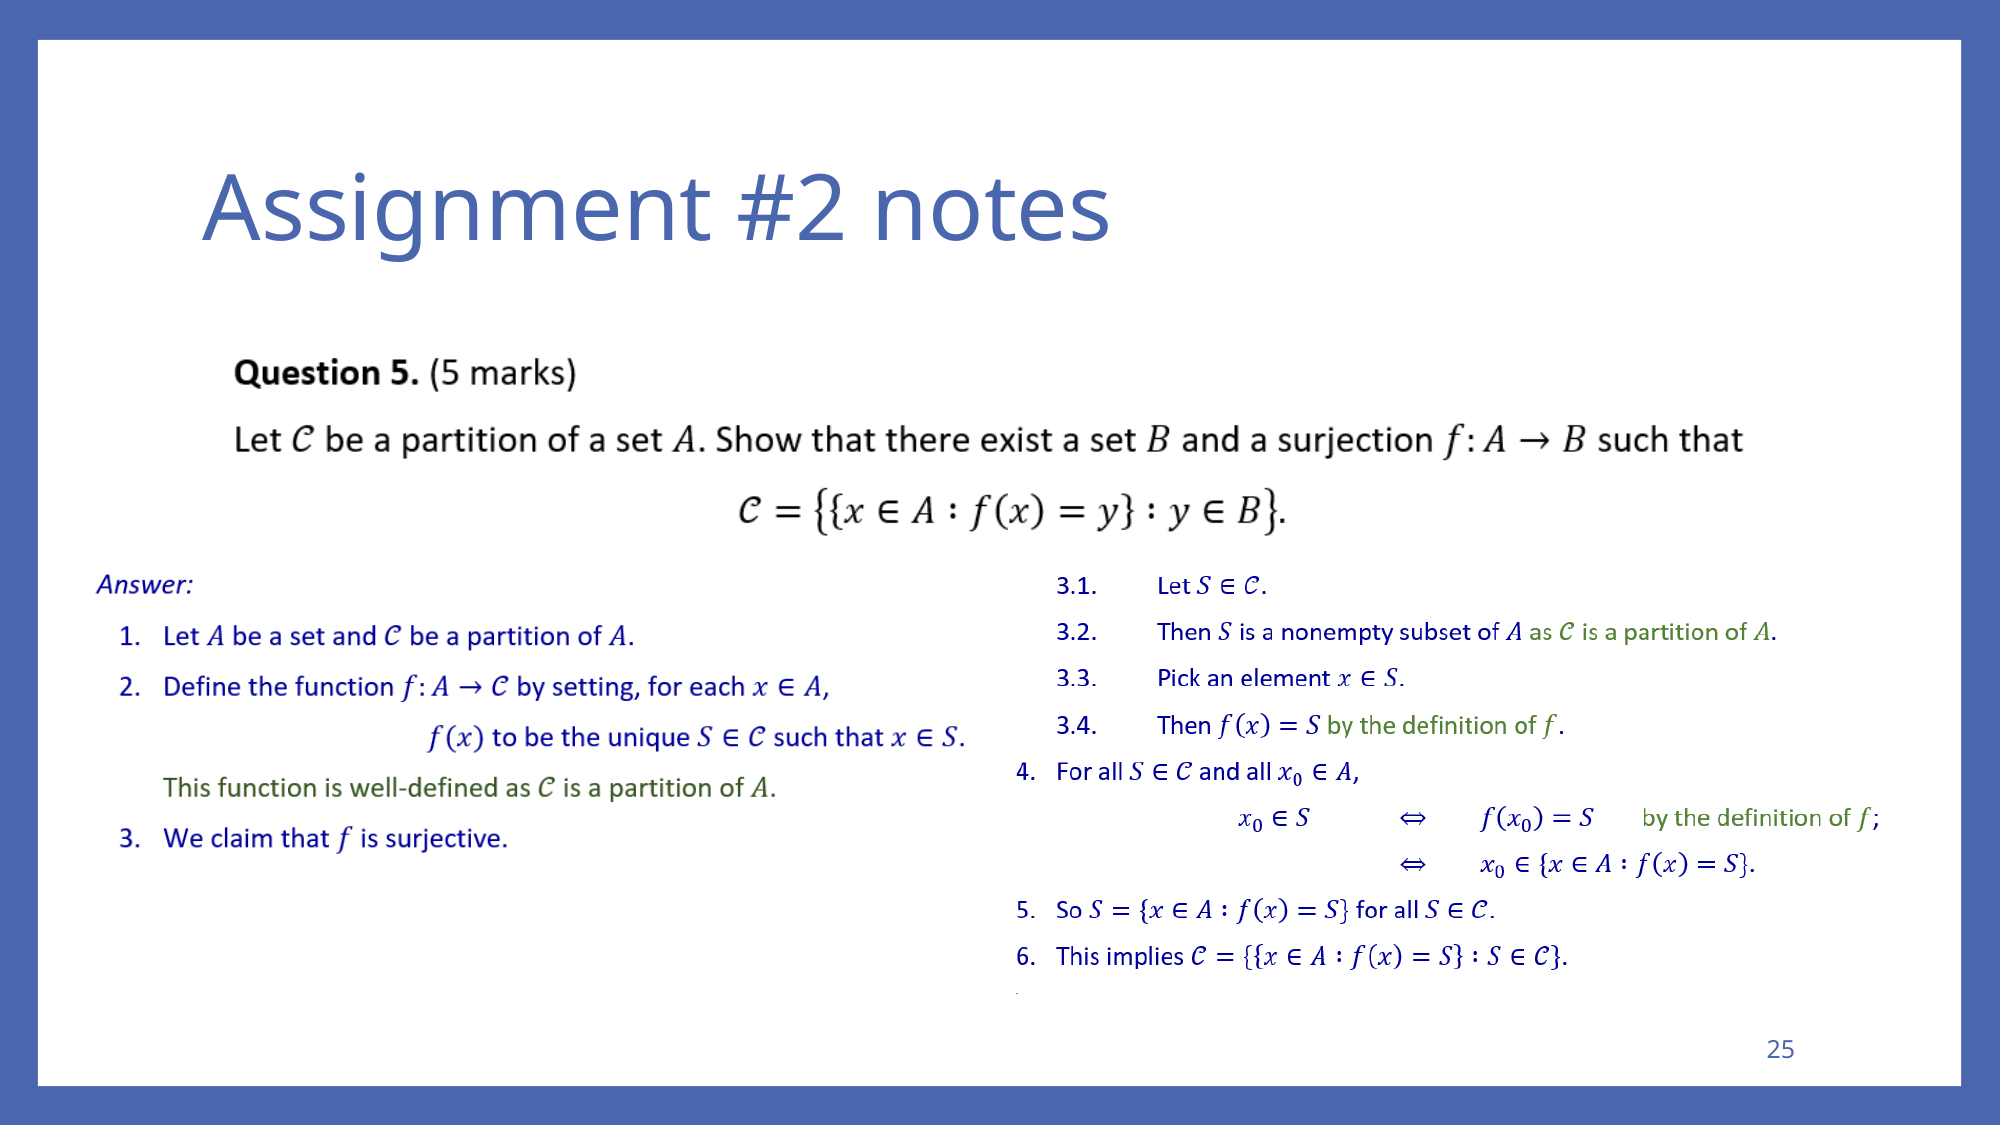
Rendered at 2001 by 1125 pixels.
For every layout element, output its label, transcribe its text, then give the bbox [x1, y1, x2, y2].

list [192, 322, 1813, 558]
picture [82, 556, 1944, 994]
title Assignment #2 notes [187, 99, 1808, 323]
slide_number 25 [1530, 1020, 1811, 1081]
